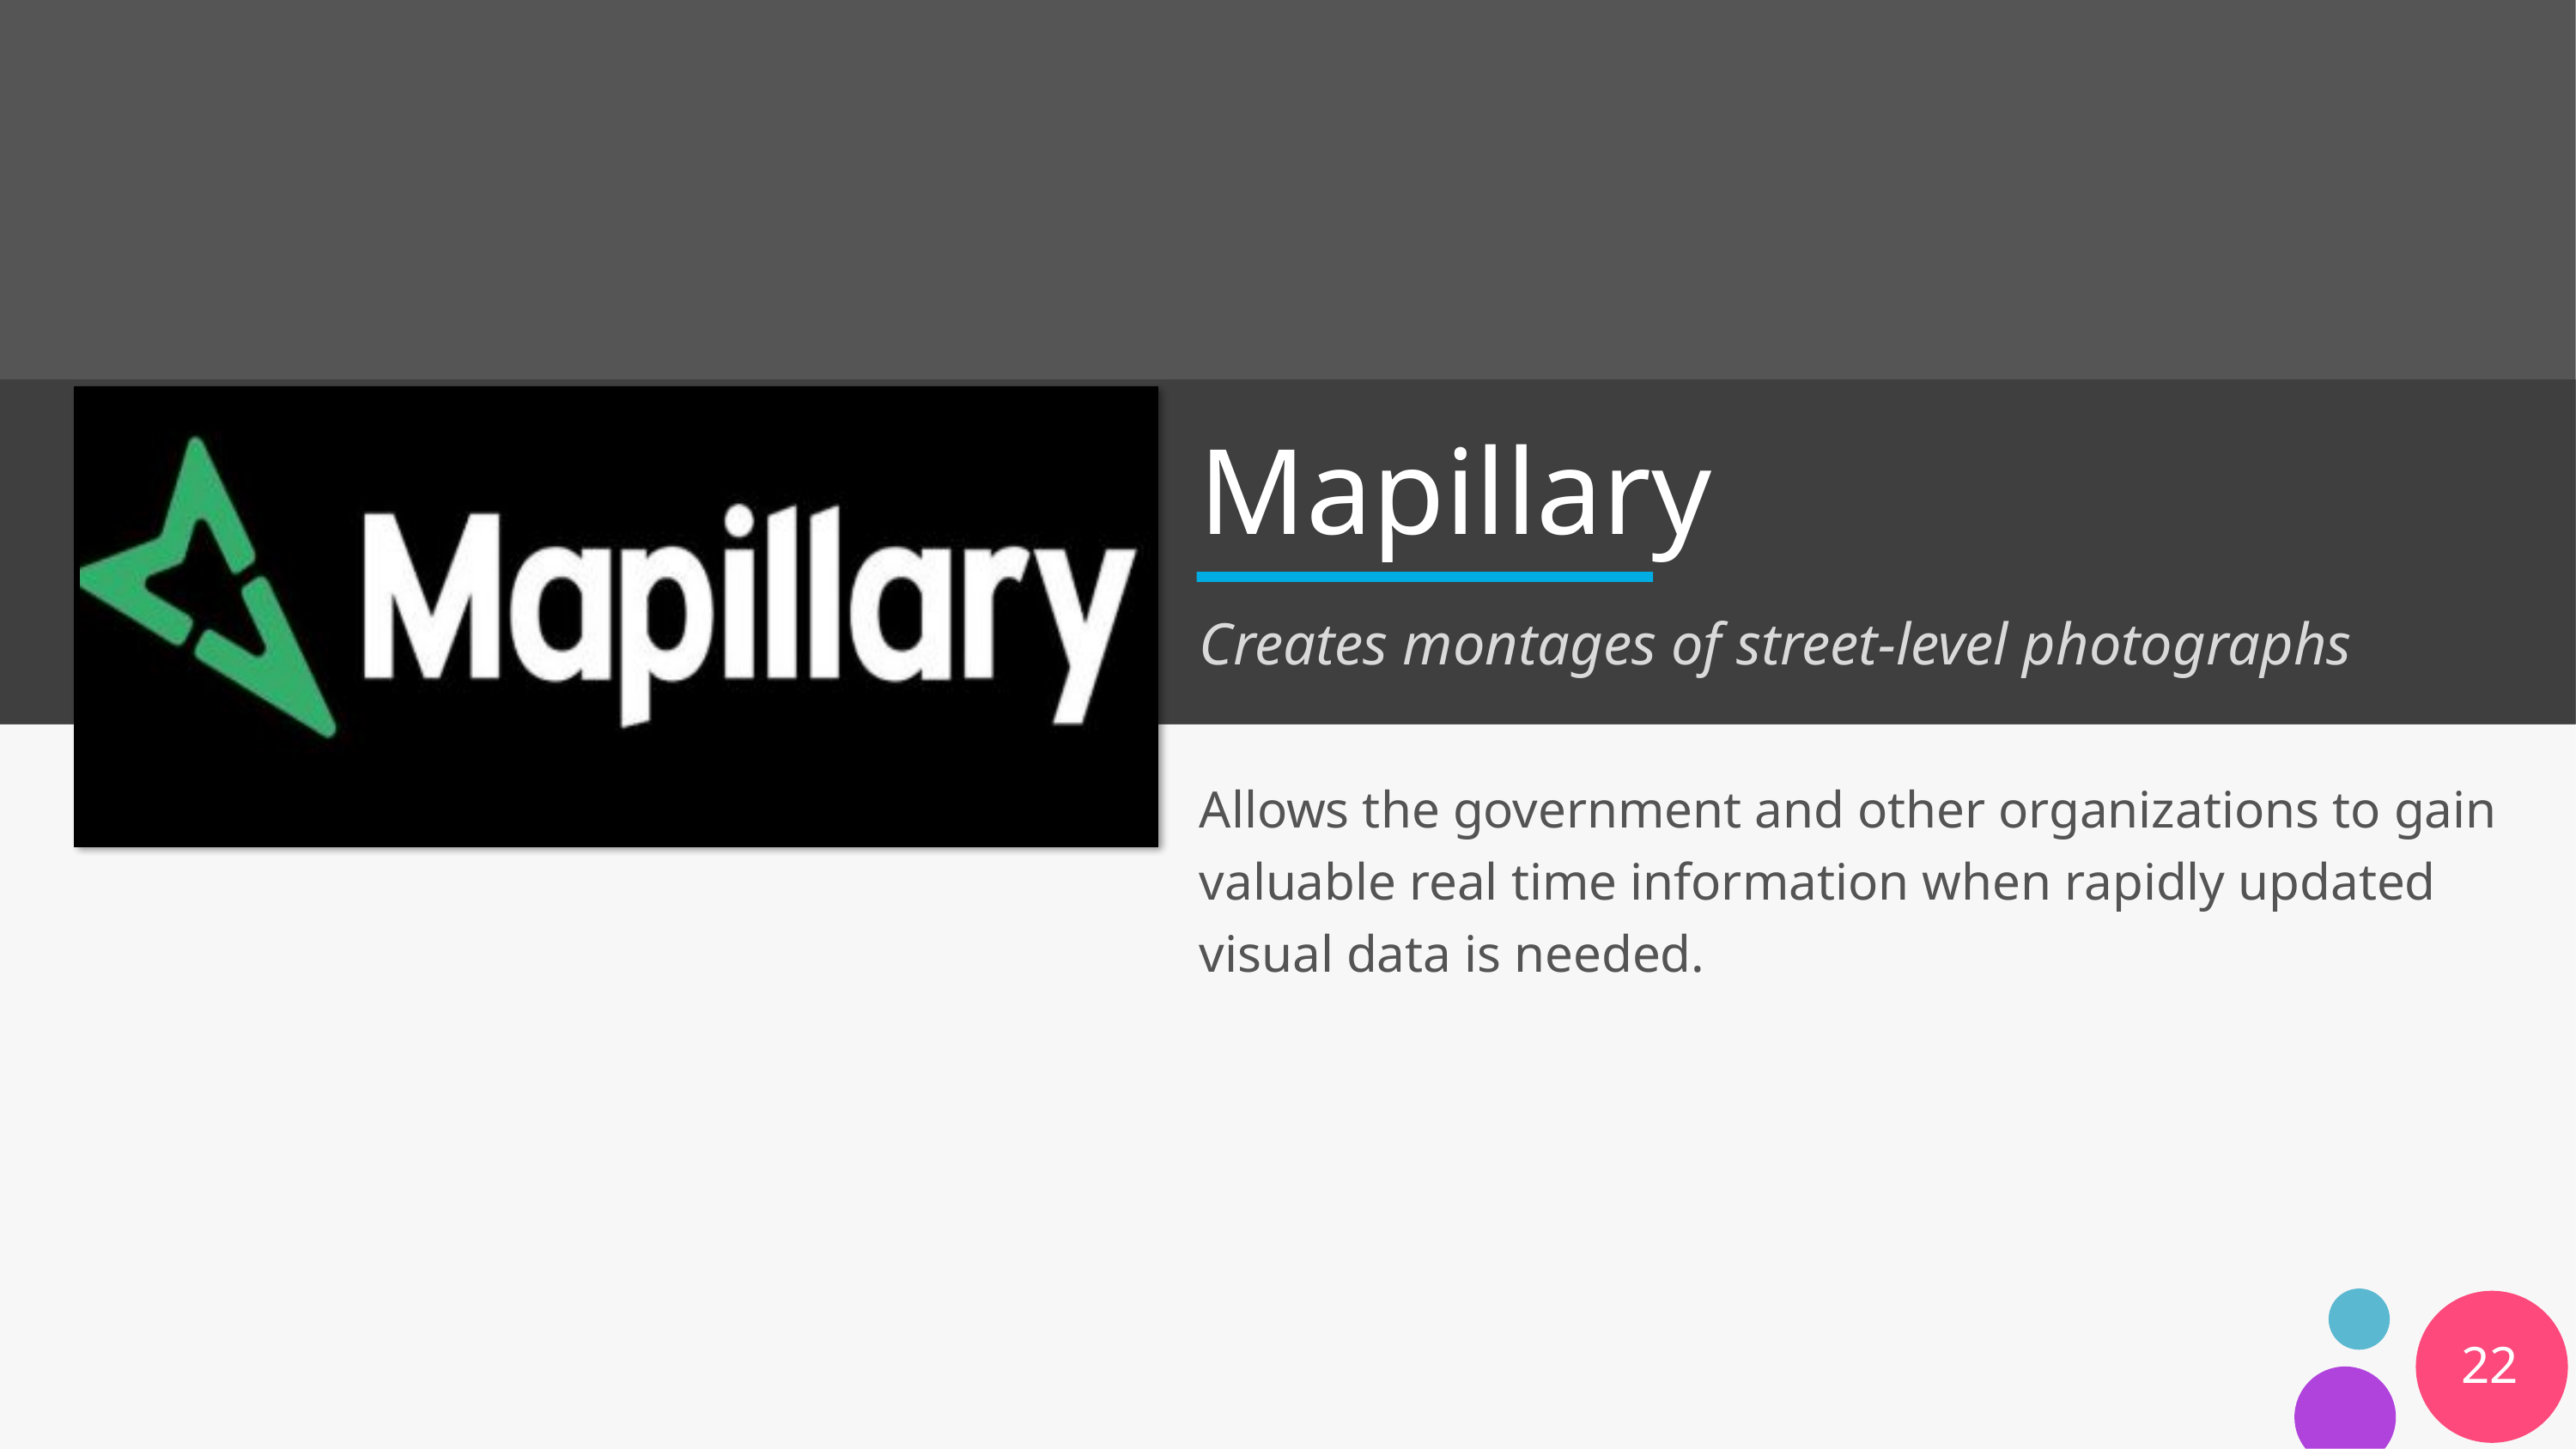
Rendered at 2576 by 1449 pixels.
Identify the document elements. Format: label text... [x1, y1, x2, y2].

title Mapillary [1176, 379, 2567, 570]
list Allows the government and other organizations to gain valuable real time information when rapidly updated visual data is needed. [1176, 755, 2525, 1201]
picture [79, 391, 1153, 842]
slide_number 22 [2414, 1328, 2567, 1406]
list Creates montages of street-level photographs [1176, 582, 2525, 714]
